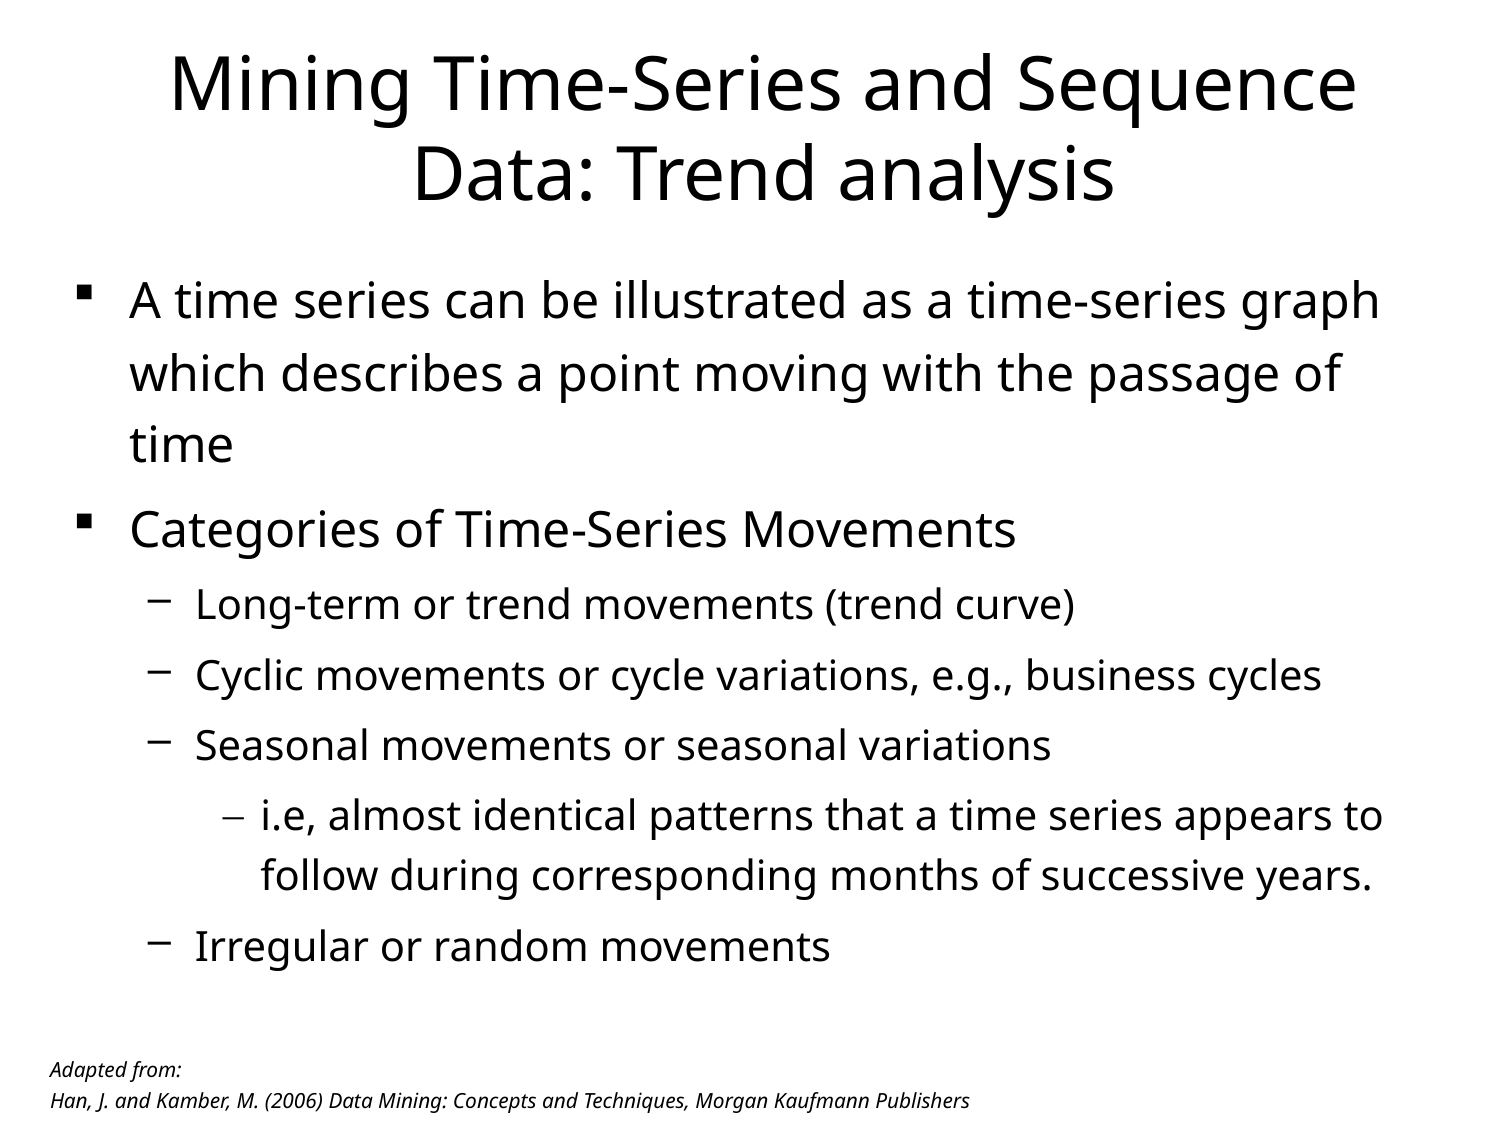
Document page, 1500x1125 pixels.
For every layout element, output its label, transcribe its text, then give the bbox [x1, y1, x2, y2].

list A time series can be illustrated as a time-series graph which describes a point moving with the passage of time Categories of Time-Series Movements Long-term or trend movements (trend curve) Cyclic movements or cycle variations, e.g., business cycles Seasonal movements or seasonal variations i.e, almost identical patterns that a time series appears to follow during corresponding months of successive years. Irregular or random movements [57, 249, 1438, 988]
title Mining Time-Series and Sequence Data: Trend analysis [62, 37, 1467, 213]
